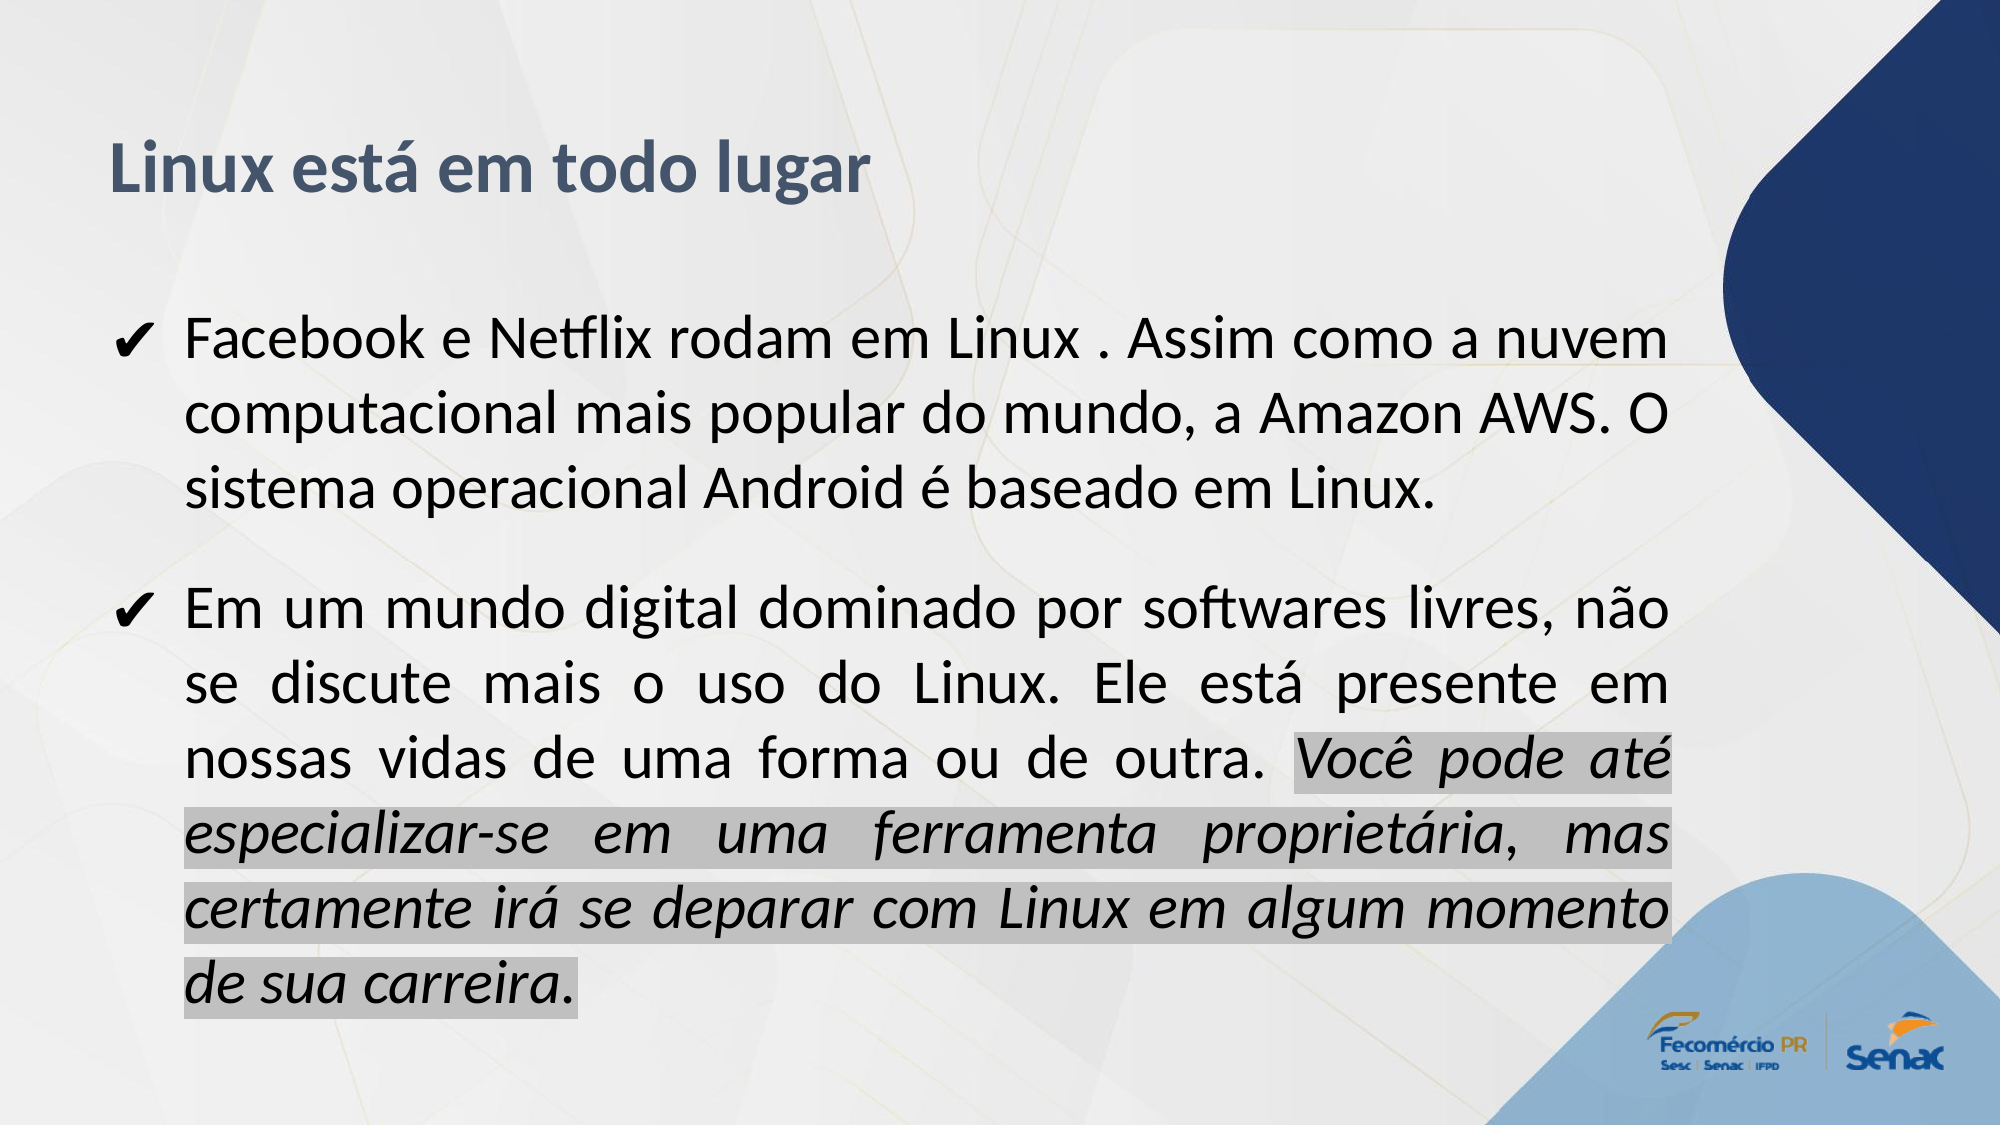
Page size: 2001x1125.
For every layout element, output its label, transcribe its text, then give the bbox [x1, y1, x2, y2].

text_box Linux está em todo lugar [94, 34, 1050, 243]
picture [0, 0, 2000, 1125]
text_box Facebook e Netflix rodam em Linux . Assim como a nuvem computacional mais popular do mundo, a Amazon AWS. O sistema operacional Android é baseado em Linux. Em um mundo digital dominado por softwares livres, não se discute mais o uso do Linux. Ele está presente em nossas vidas de uma forma ou de outra. Você pode até especializar-se em uma ferramenta proprietária, mas certamente irá se deparar com Linux em algum momento de sua carreira. [94, 289, 1688, 1032]
